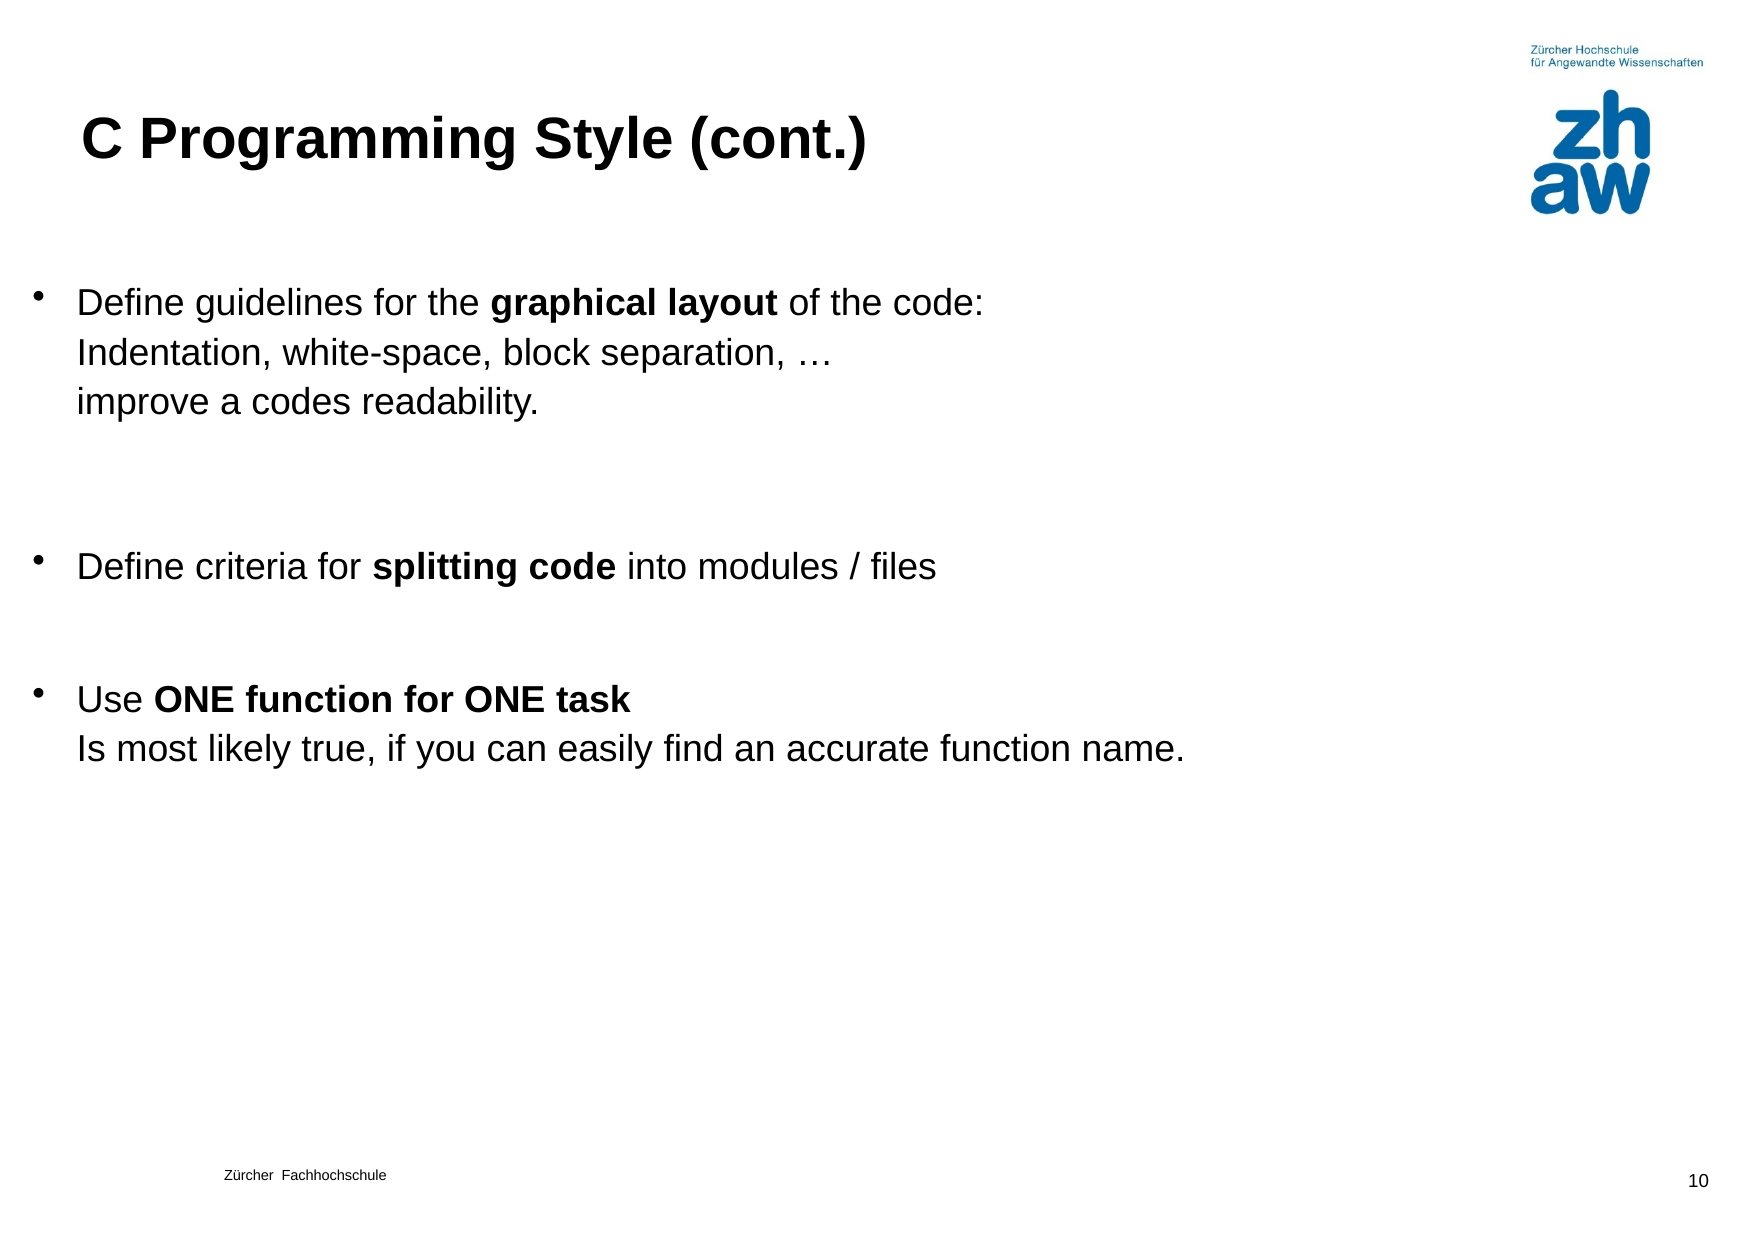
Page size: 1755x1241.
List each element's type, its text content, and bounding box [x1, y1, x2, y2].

title C Programming Style (cont.) [81, 102, 1465, 220]
picture [1527, 41, 1706, 218]
list Define guidelines for the graphical layout of the code: Indentation, white-space, block separation, … improve a codes readability. Define criteria for splitting code into modules / files Use ONE function for ONE task Is most likely true, if you can easily find an accurate function name. [32, 273, 1498, 1125]
slide_number 10 [1509, 1168, 1710, 1201]
